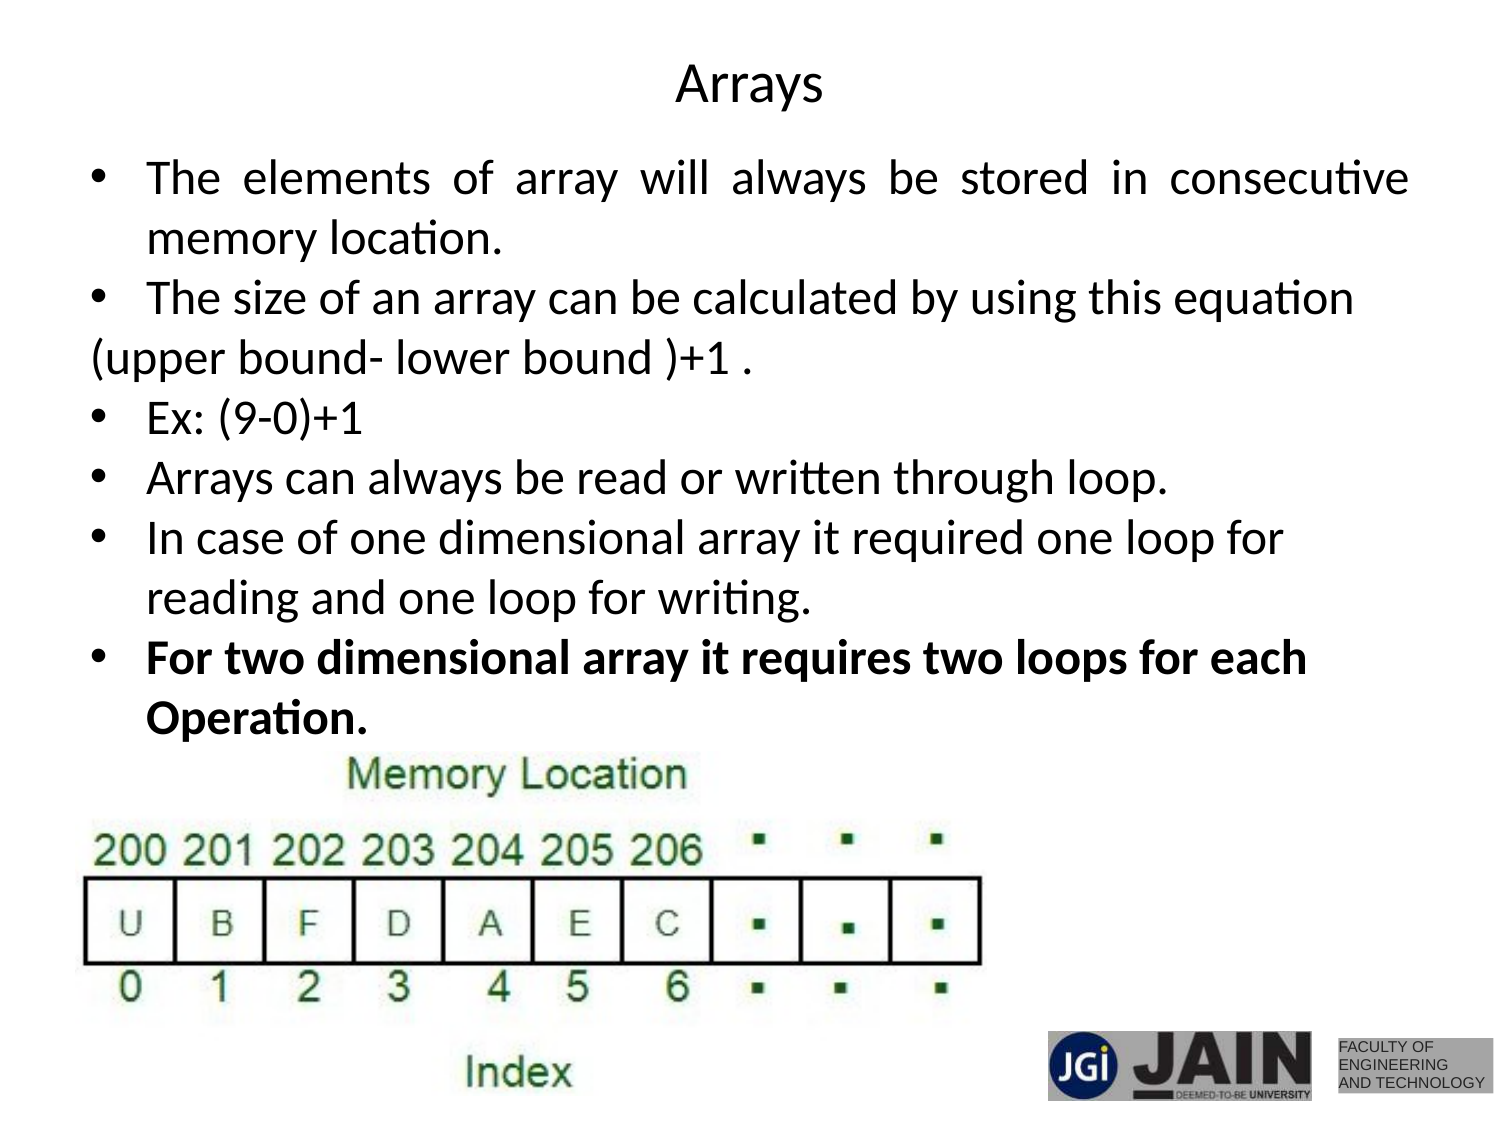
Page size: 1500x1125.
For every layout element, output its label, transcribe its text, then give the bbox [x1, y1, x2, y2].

picture [1048, 1031, 1312, 1101]
picture [74, 751, 988, 1096]
text_box FACULTY OF ENGINEERING AND TECHNOLOGY [1338, 1038, 1494, 1094]
text_box The elements of array will always be stored in consecutive memory location. The size of an array can be calculated by using this equation (upper bound- lower bound )+1 . Ex: (9-0)+1 Arrays can always be read or written through loop. In case of one dimensional array it required one loop for reading and one loop for writing. For two dimensional array it requires two loops for each Operation. [74, 137, 1425, 1066]
text_box Arrays [74, 45, 1425, 137]
